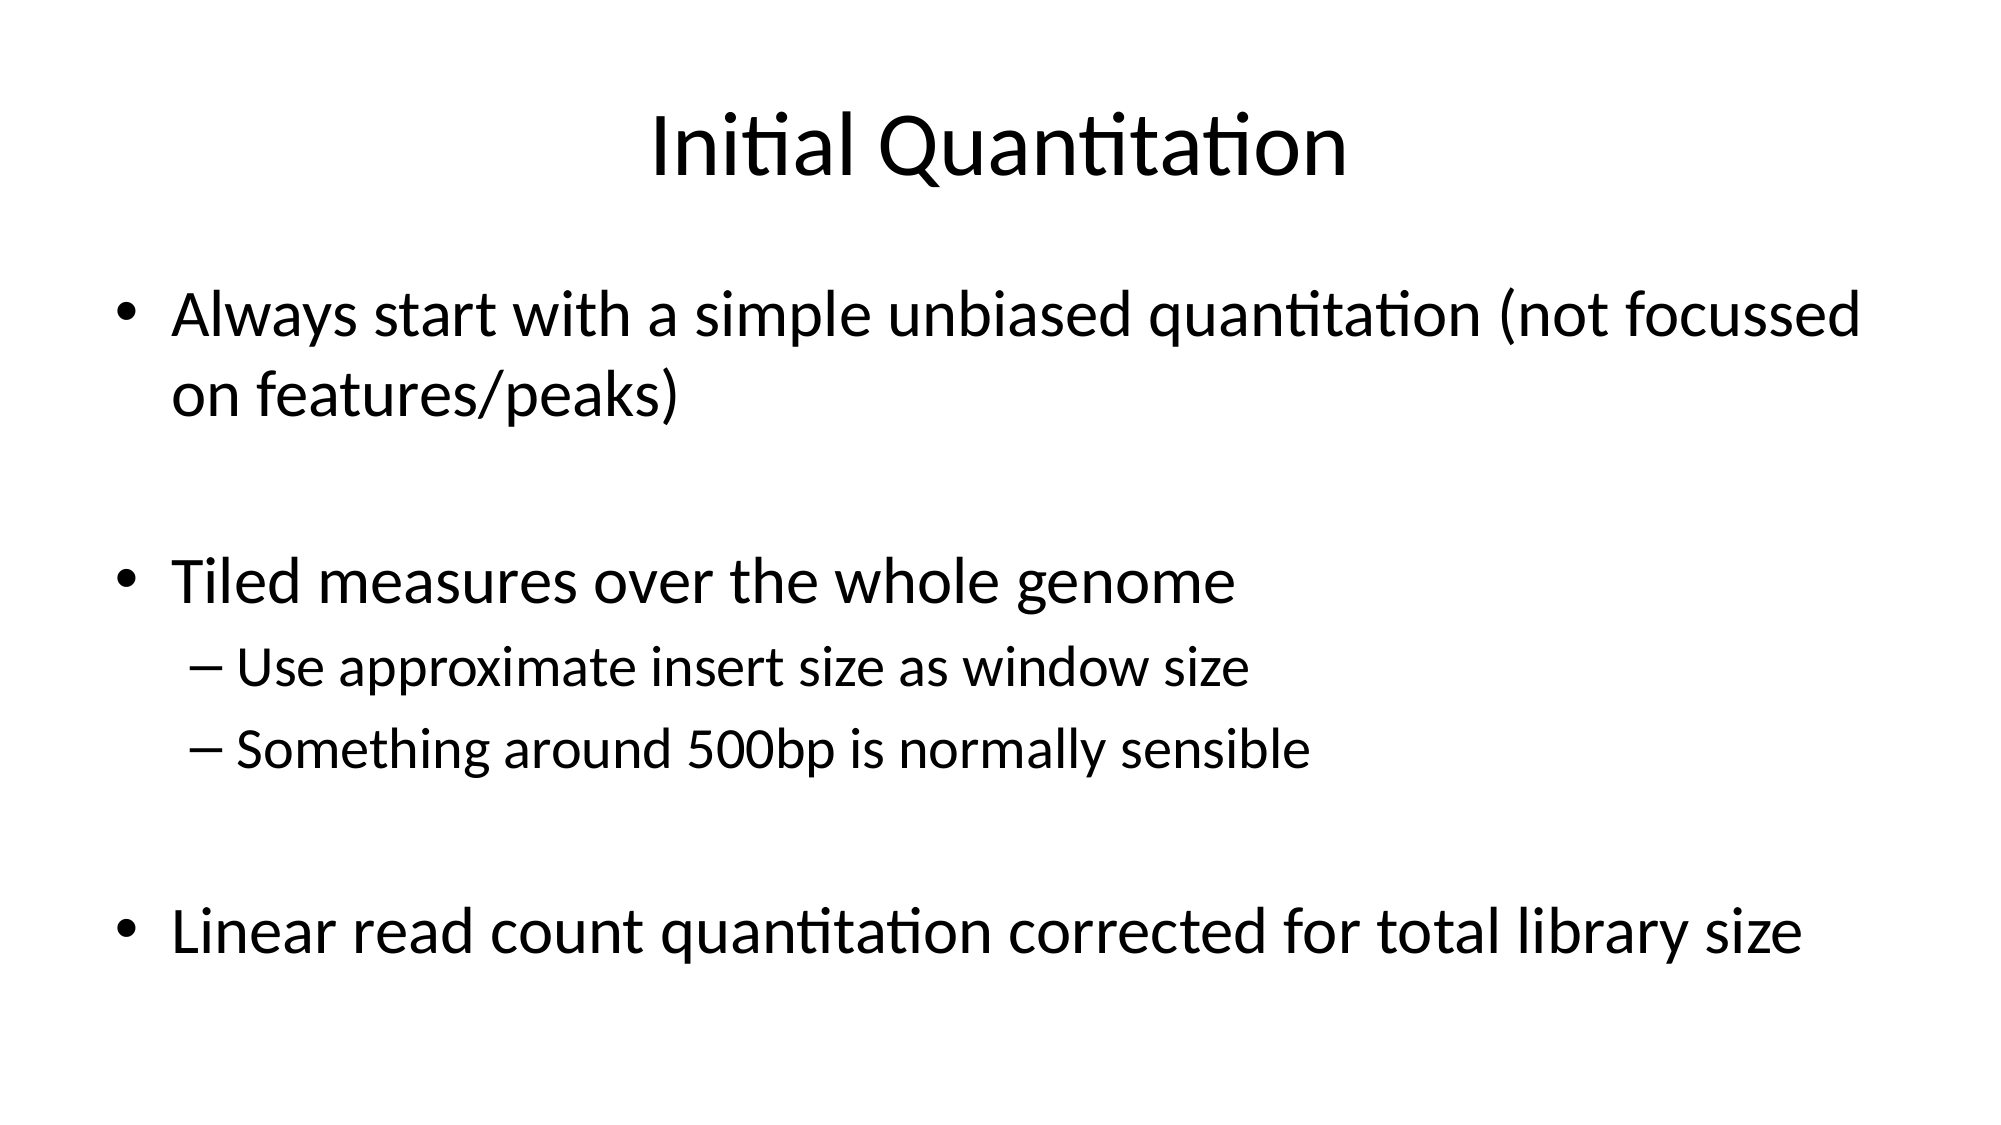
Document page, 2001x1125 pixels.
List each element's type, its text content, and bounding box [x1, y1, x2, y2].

title Initial Quantitation [99, 45, 1900, 233]
list Always start with a simple unbiased quantitation (not focussed on features/peaks) Tiled measures over the whole genome Use approximate insert size as window size Something around 500bp is normally sensible Linear read count quantitation corrected for total library size [99, 262, 1900, 1005]
